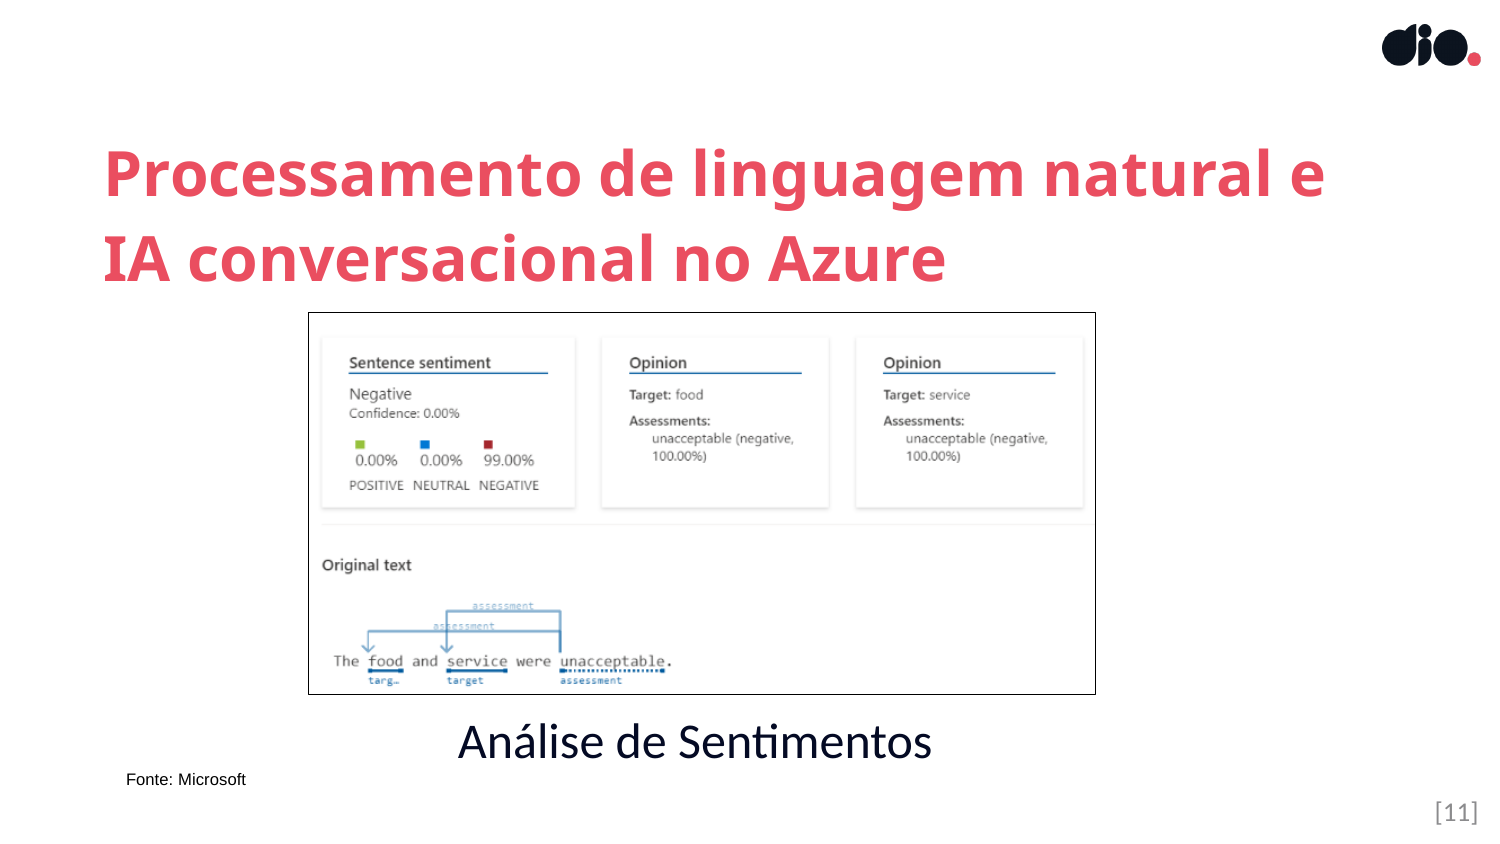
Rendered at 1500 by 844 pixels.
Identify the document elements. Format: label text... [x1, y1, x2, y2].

text_box Processamento de linguagem natural e IA conversacional no Azure [88, 139, 1404, 278]
slide_number [11] [1403, 779, 1494, 844]
picture [308, 312, 1095, 694]
picture [1382, 24, 1481, 66]
text_box Análise de Sentimentos [413, 695, 978, 797]
text_box Fonte: Microsoft [111, 761, 262, 797]
